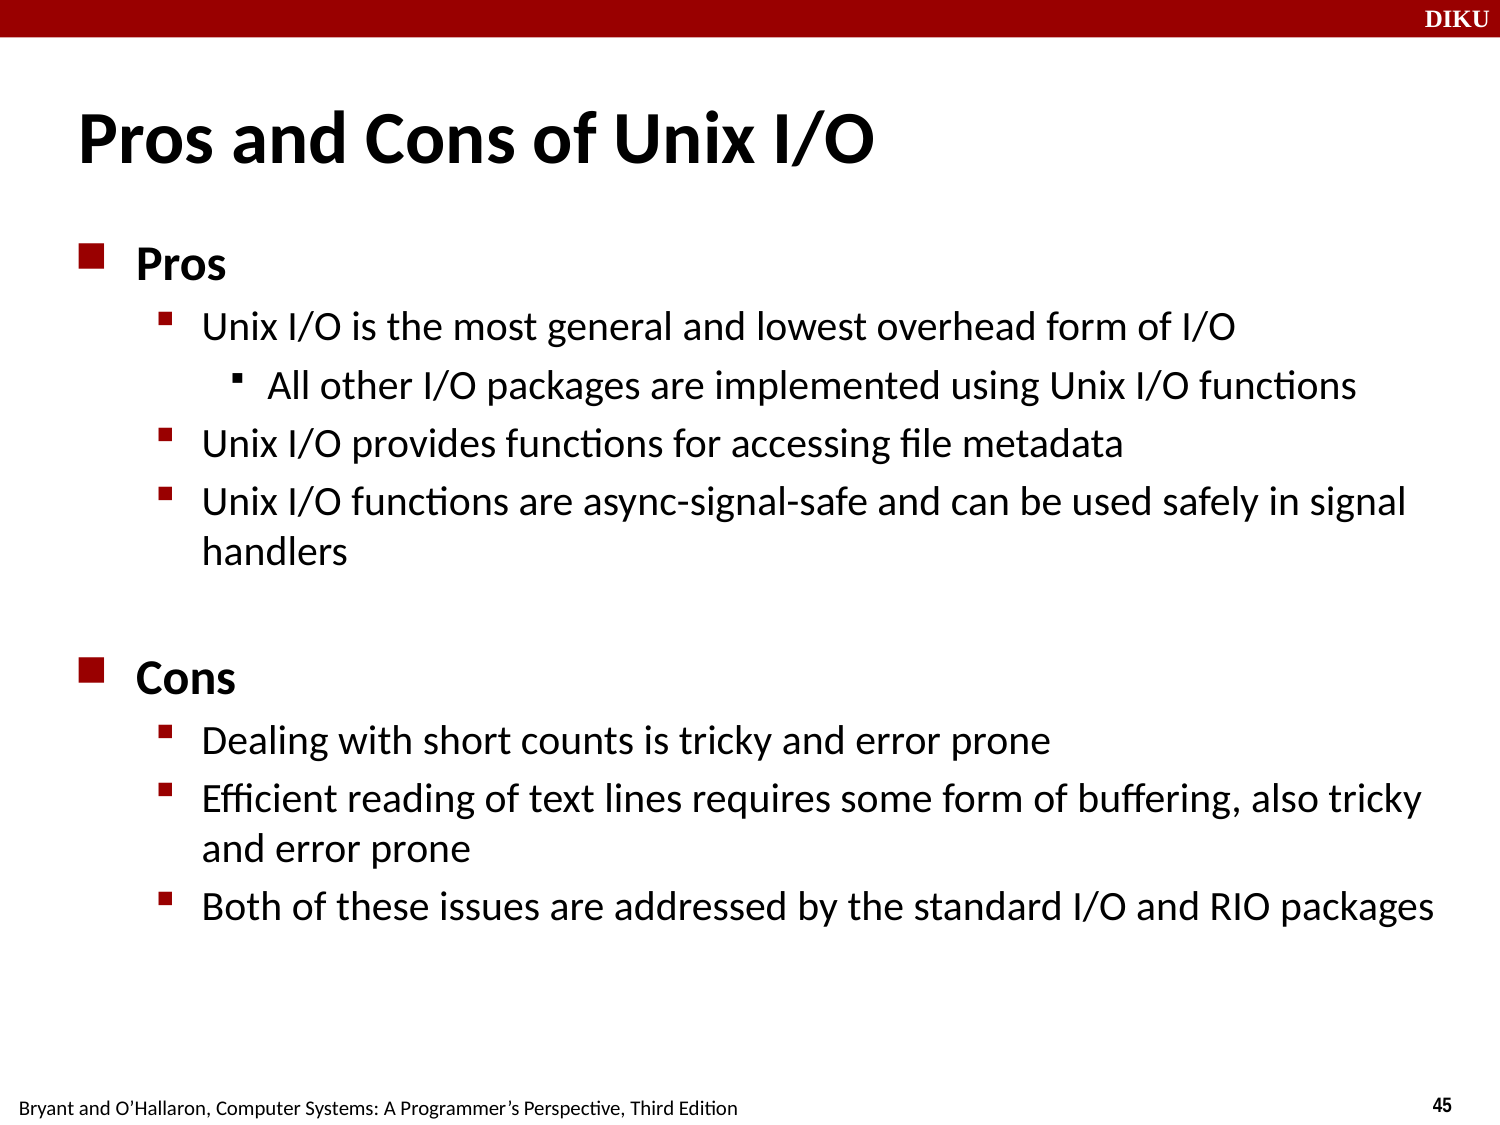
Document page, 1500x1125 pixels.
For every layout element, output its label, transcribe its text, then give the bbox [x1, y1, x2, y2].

text_box Pros and Cons of Unix I/O [63, 71, 1310, 197]
text_box Pros Unix I/O is the most general and lowest overhead form of I/O All other I/O packages are implemented using Unix I/O functions Unix I/O provides functions for accessing file metadata Unix I/O functions are async-signal-safe and can be used safely in signal handlers Cons Dealing with short counts is tricky and error prone Efficient reading of text lines requires some form of buffering, also tricky and error prone Both of these issues are addressed by the standard I/O and RIO packages [65, 223, 1463, 1039]
